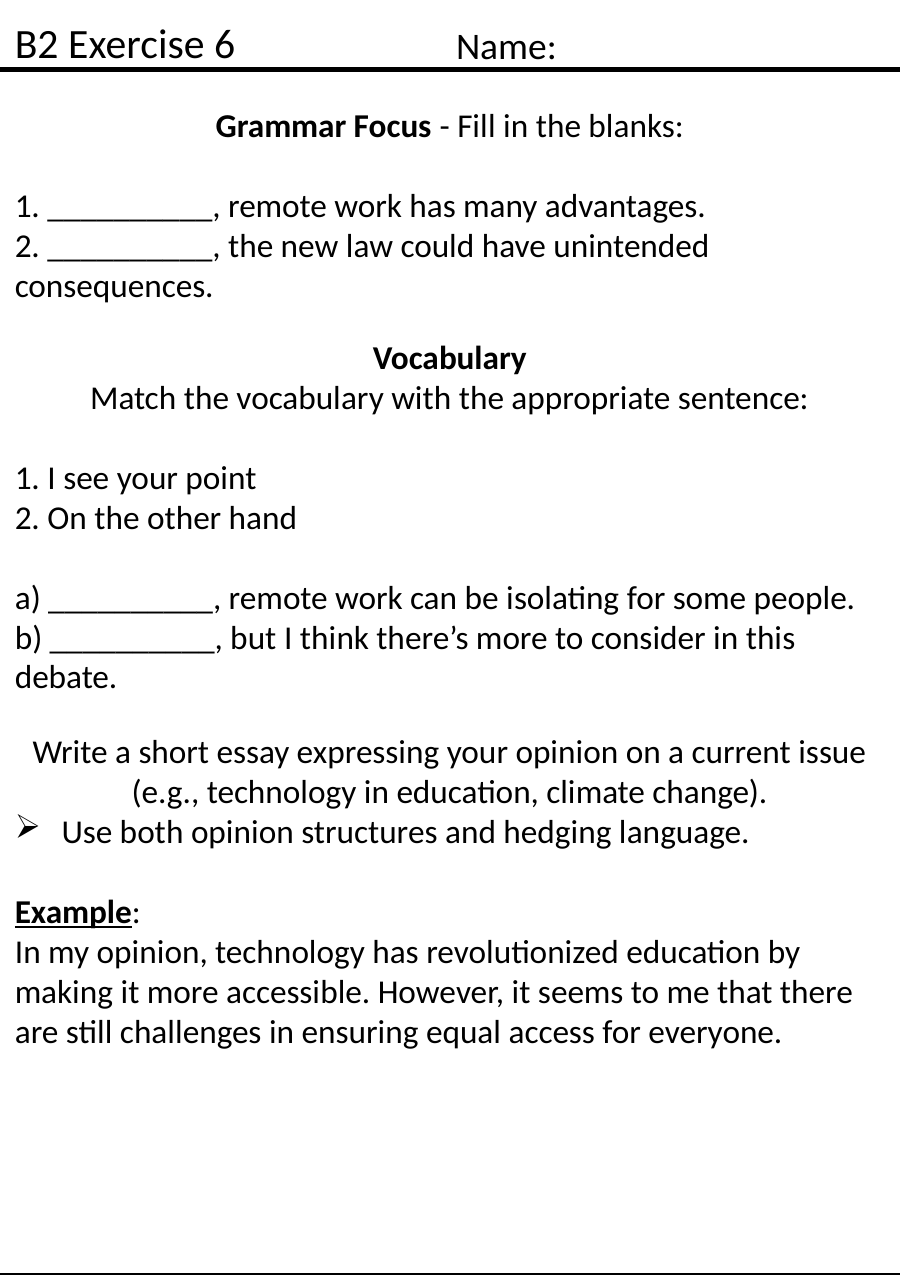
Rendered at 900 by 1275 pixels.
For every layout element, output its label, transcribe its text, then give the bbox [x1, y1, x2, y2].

text_box Grammar Focus - Fill in the blanks: 1. __________, remote work has many advantages. 2. __________, the new law could have unintended consequences. [0, 84, 900, 332]
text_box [0, 0, 900, 84]
text_box Vocabulary Match the vocabulary with the appropriate sentence: 1. I see your point 2. On the other hand a) __________, remote work can be isolating for some people. b) __________, but I think there’s more to consider in this debate. [0, 332, 900, 698]
text_box Write a short essay expressing your opinion on a current issue (e.g., technology in education, climate change). Use both opinion structures and hedging language. Example: In my opinion, technology has revolutionized education by making it more accessible. However, it seems to me that there are still challenges in ensuring equal access for everyone. [0, 698, 900, 1083]
